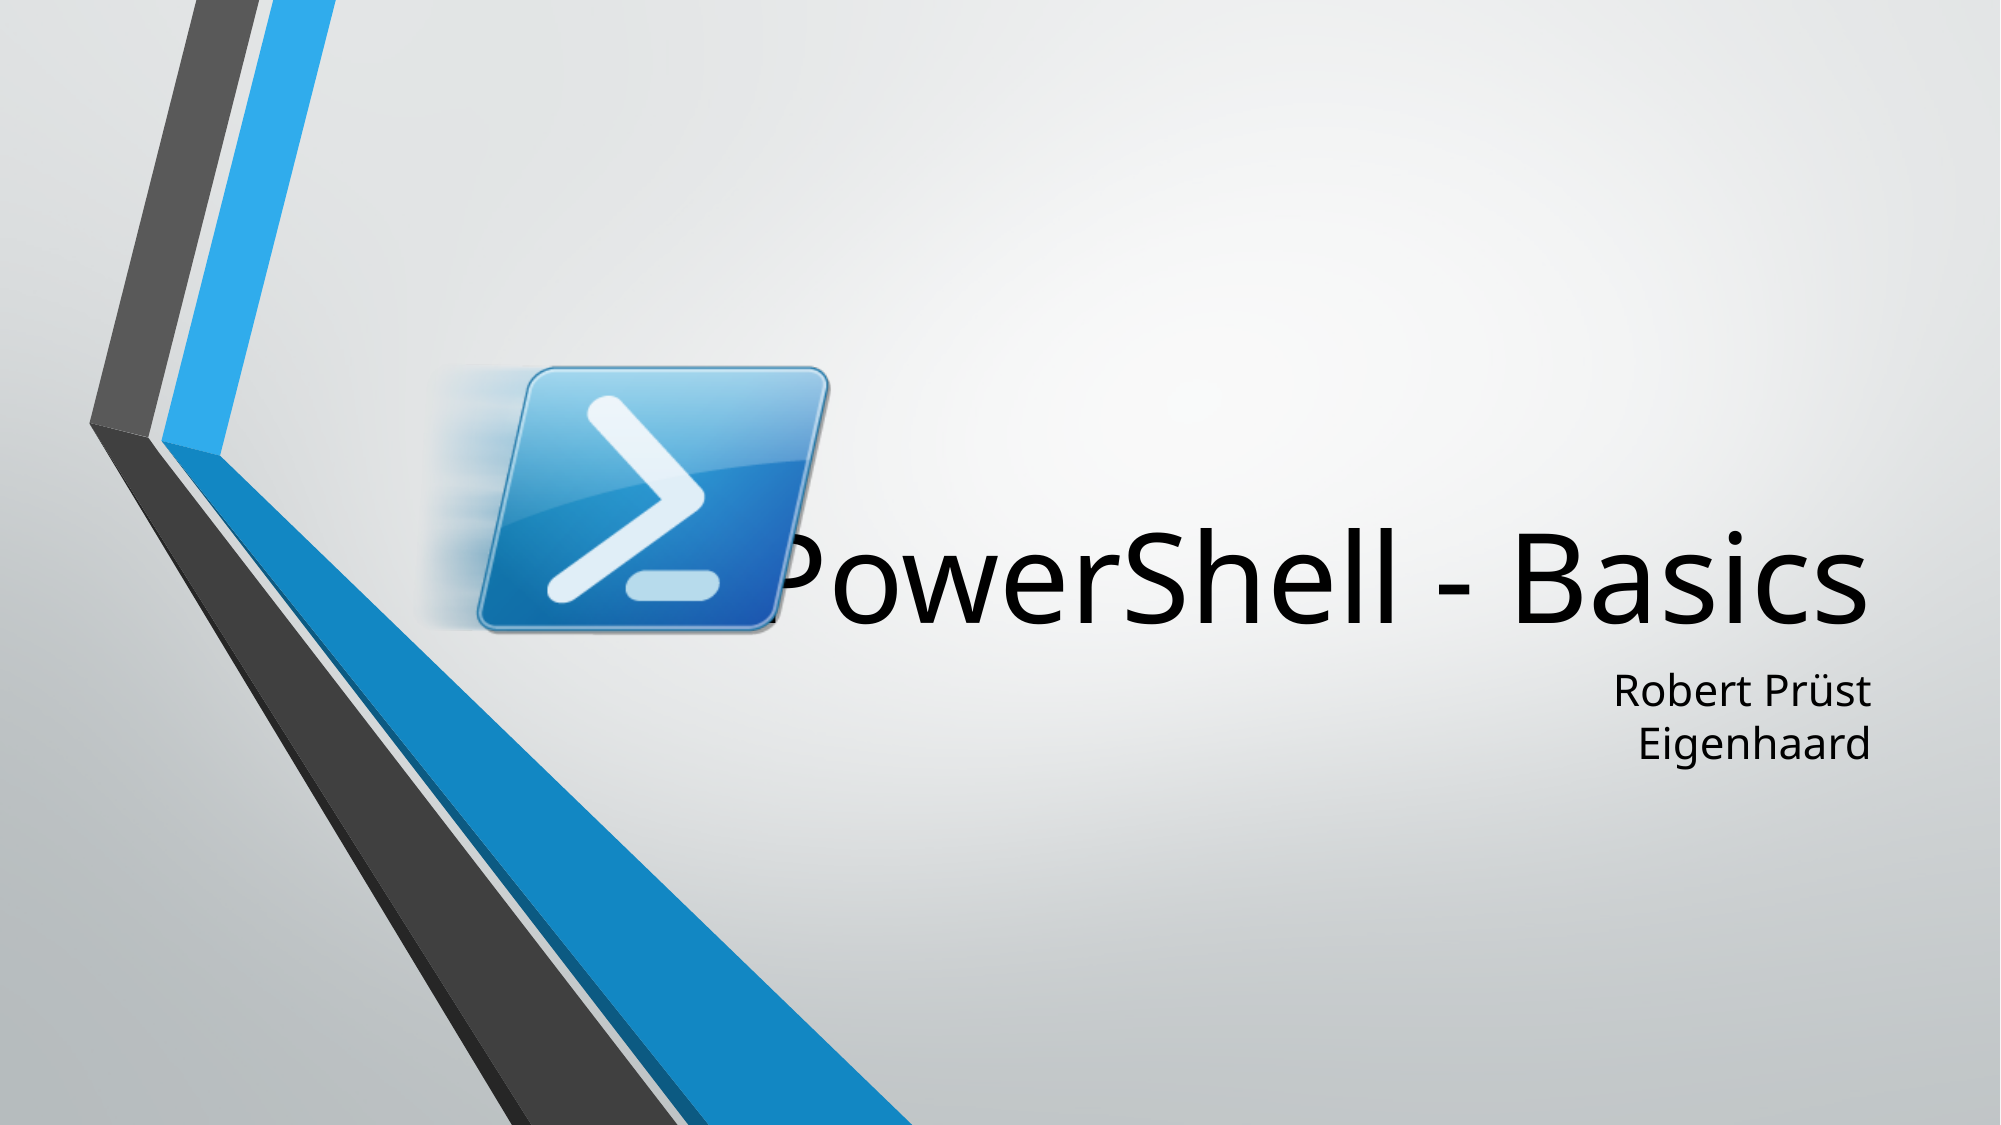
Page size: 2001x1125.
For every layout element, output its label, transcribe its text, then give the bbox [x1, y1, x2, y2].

picture [413, 266, 883, 736]
title PowerShell - Basics [480, 226, 1887, 655]
subtitle Robert Prüst Eigenhaard [740, 655, 1887, 884]
